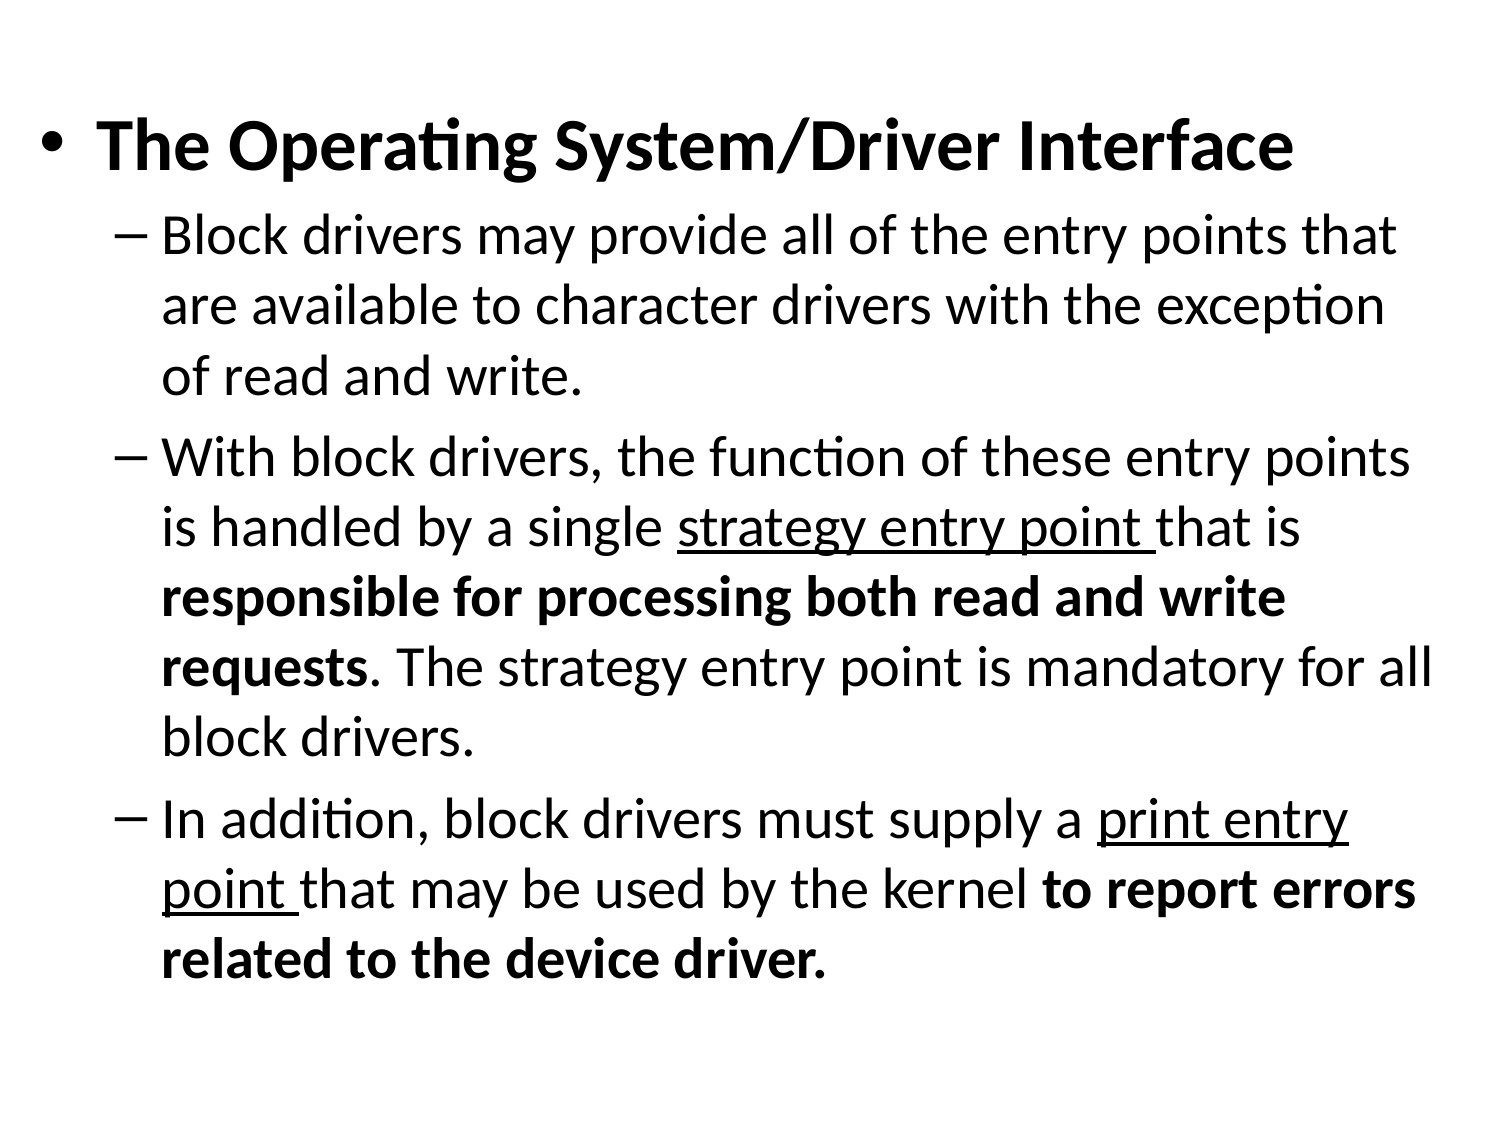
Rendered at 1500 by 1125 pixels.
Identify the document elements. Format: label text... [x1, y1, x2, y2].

list The Operating System/Driver Interface Block drivers may provide all of the entry points that are available to character drivers with the exception of read and write. With block drivers, the function of these entry points is handled by a single strategy entry point that is responsible for processing both read and write requests. The strategy entry point is mandatory for all block drivers. In addition, block drivers must supply a print entry point that may be used by the kernel to report errors related to the device driver. [24, 87, 1450, 1088]
